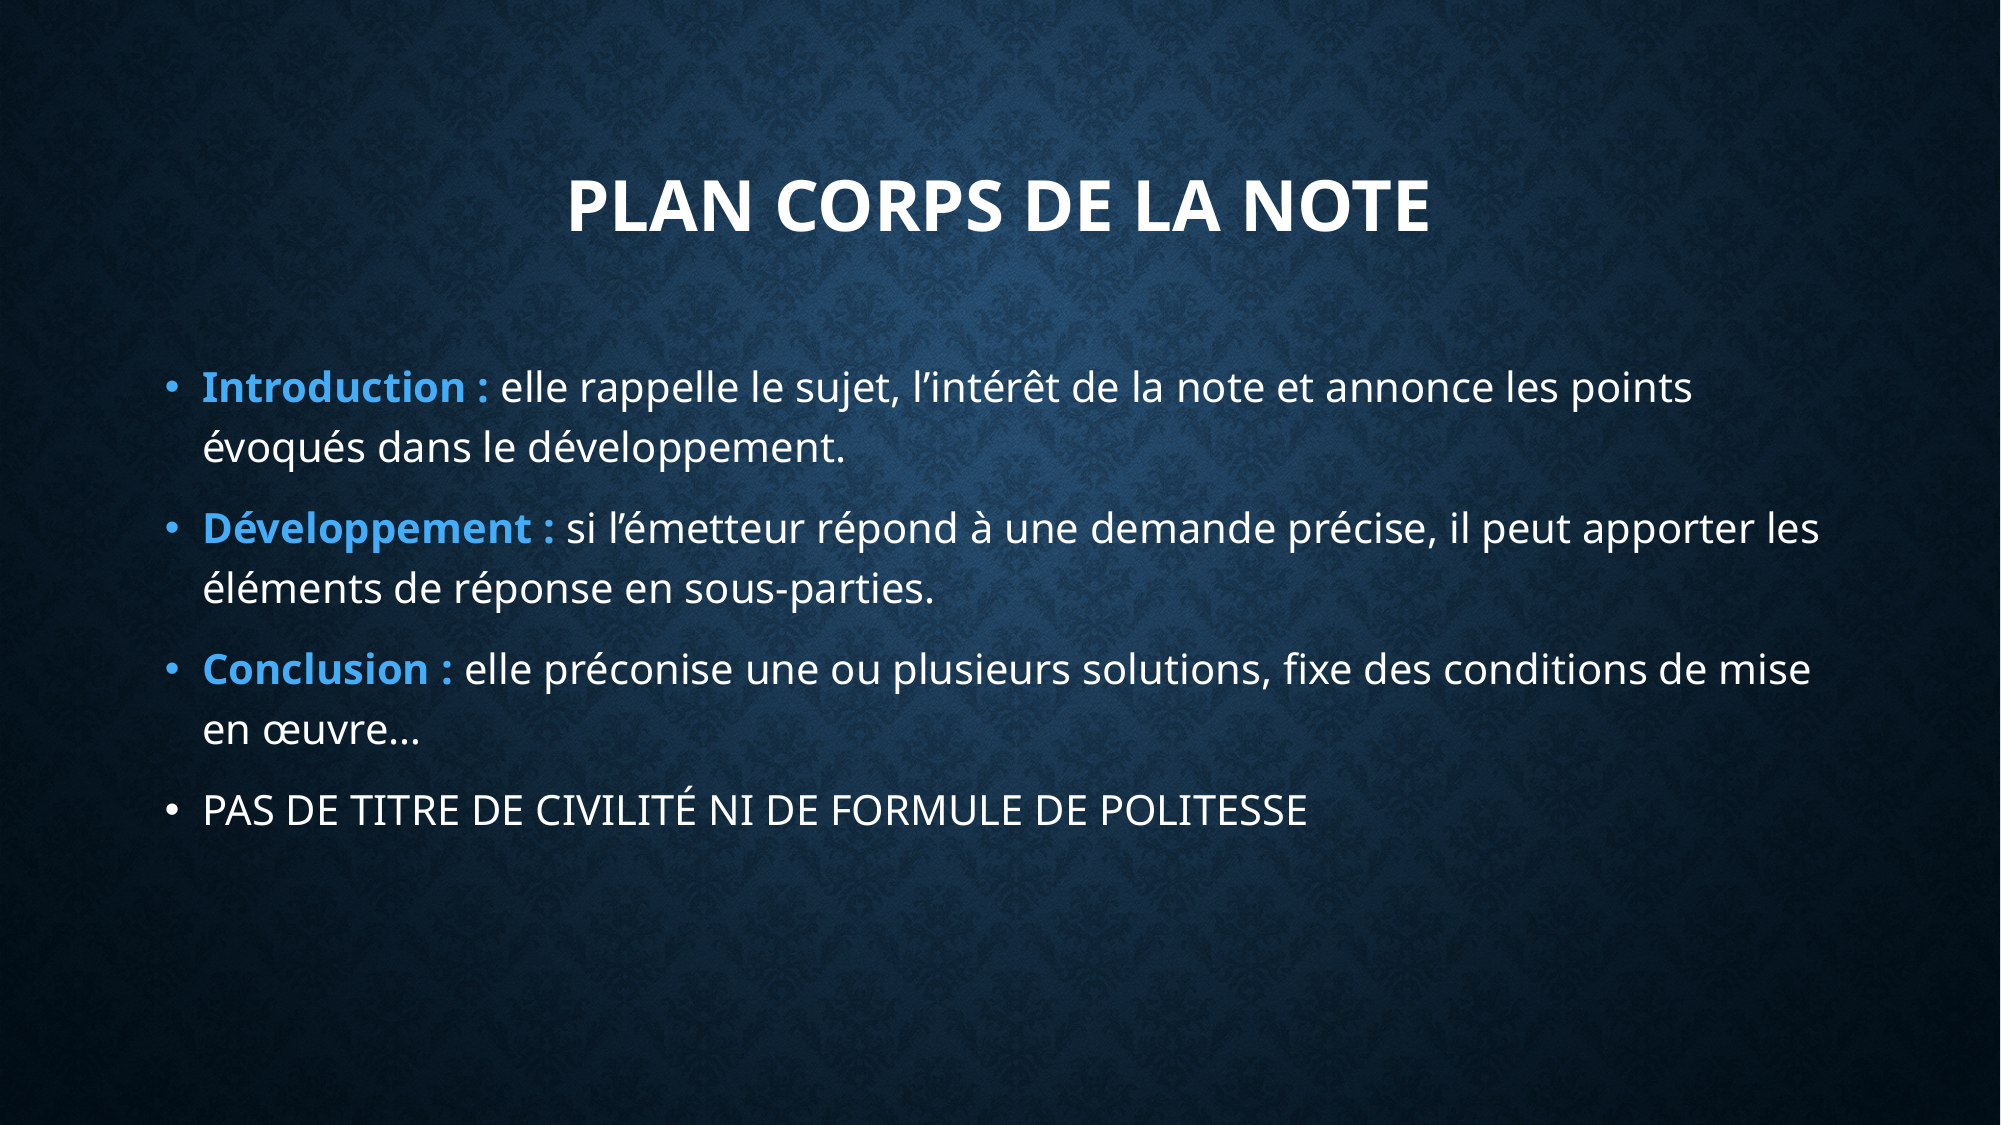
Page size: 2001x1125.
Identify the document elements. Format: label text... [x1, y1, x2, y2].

list Introduction : elle rappelle le sujet, l’intérêt de la note et annonce les points évoqués dans le développement. Développement : si l’émetteur répond à une demande précise, il peut apporter les éléments de réponse en sous-parties. Conclusion : elle préconise une ou plusieurs solutions, fixe des conditions de mise en œuvre… PAS DE TITRE DE CIVILITÉ NI DE FORMULE DE POLITESSE [149, 343, 1849, 950]
title Plan corps de la note [149, 99, 1849, 318]
